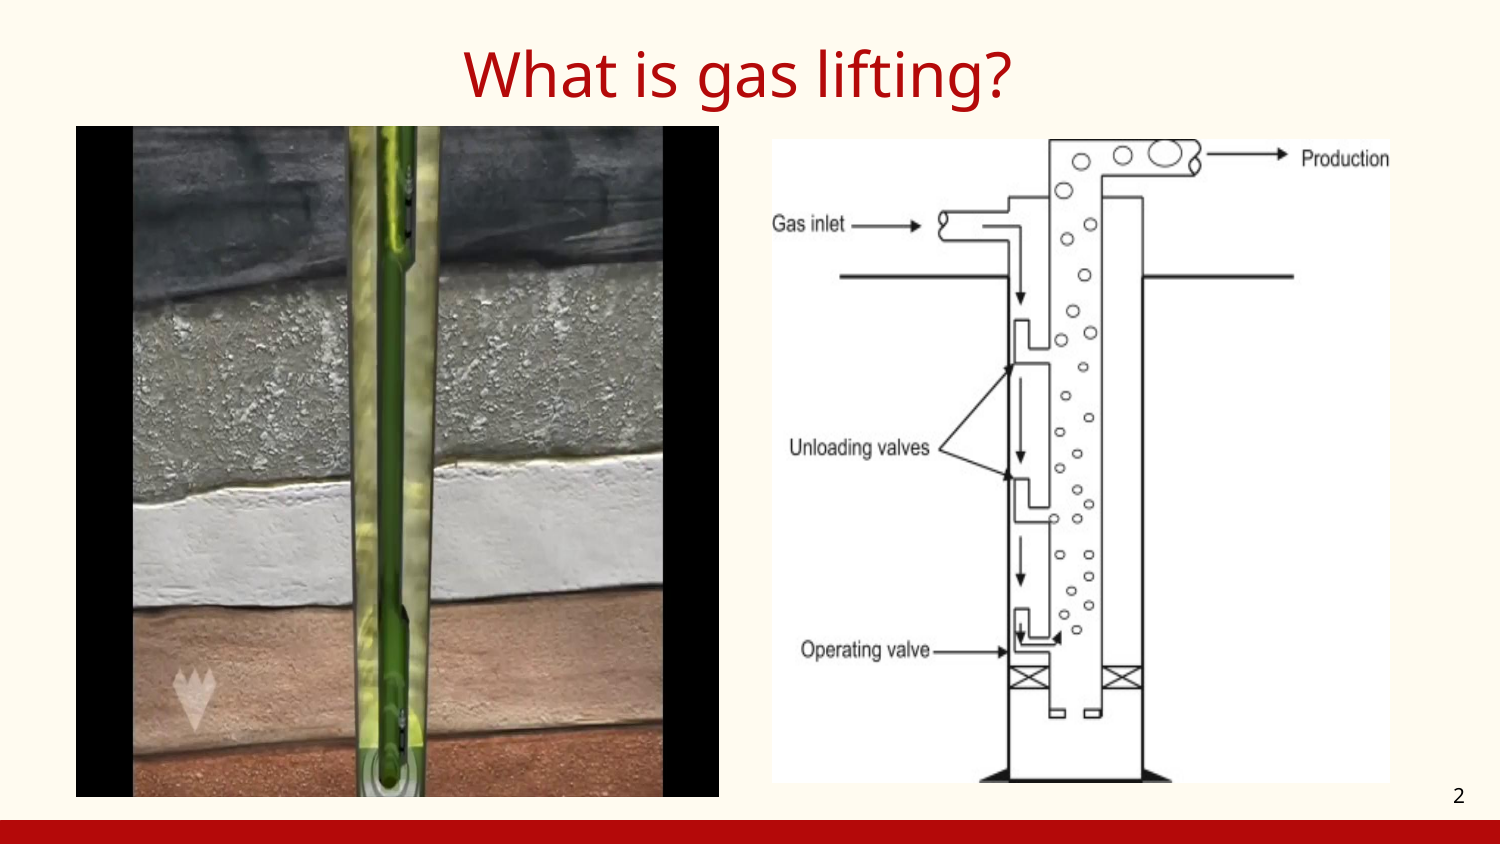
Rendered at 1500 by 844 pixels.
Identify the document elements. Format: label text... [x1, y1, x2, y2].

picture [75, 126, 719, 797]
title What is gas lifting? [39, 9, 1438, 145]
picture [772, 139, 1391, 784]
text_box [19, 126, 858, 820]
slide_number ‹#› [1389, 764, 1480, 830]
text_box [0, 820, 1500, 844]
